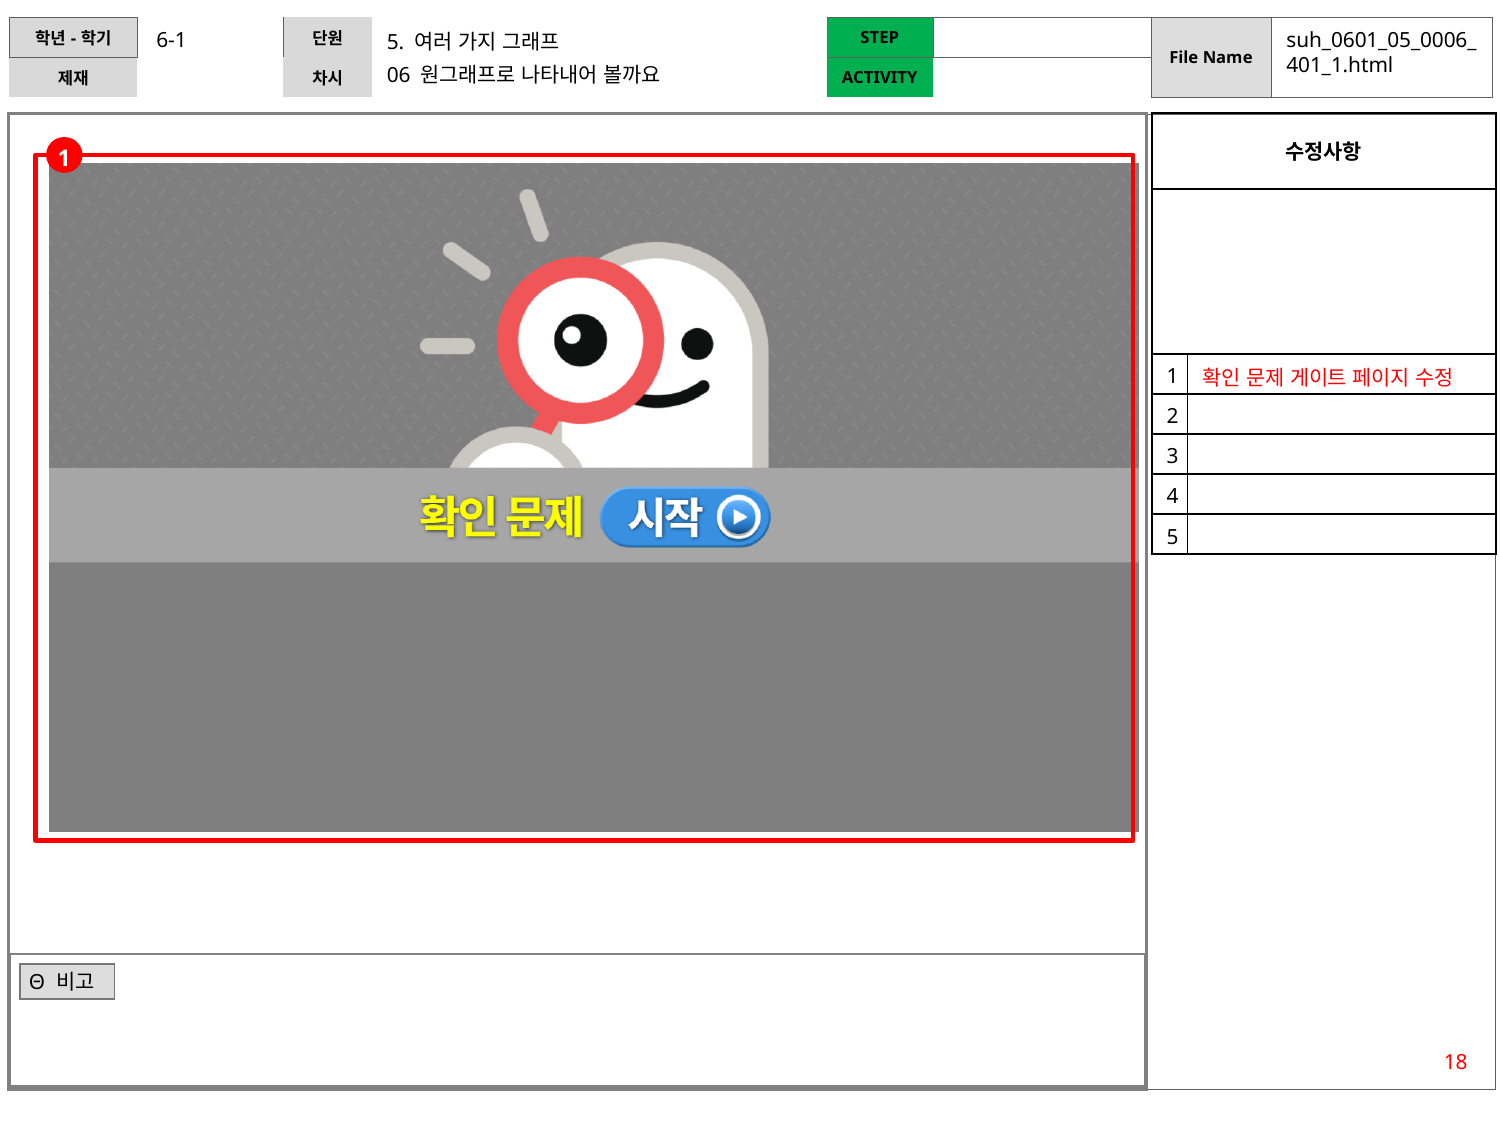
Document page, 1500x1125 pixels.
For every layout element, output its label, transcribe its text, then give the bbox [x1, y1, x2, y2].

table_cell [1188, 435, 1495, 473]
table_cell [1153, 190, 1495, 353]
text_box [34, 153, 1135, 843]
text_box 1 [43, 134, 85, 165]
text_box 6-1 [141, 18, 284, 55]
table_cell 3 [1153, 435, 1187, 473]
text_box suh_0601_05_0006_401_1.html [1271, 18, 1500, 84]
table_cell 확인 문제 게이트 페이지 수정 [1188, 355, 1495, 393]
table_header 수정사항 [1153, 114, 1495, 188]
table_cell [1188, 395, 1495, 433]
table_cell 5 [1153, 515, 1187, 553]
table_cell 1 [1153, 355, 1187, 393]
table_cell [1188, 475, 1495, 513]
picture [49, 163, 1139, 833]
table_cell 2 [1153, 395, 1187, 433]
table_cell [1188, 515, 1495, 553]
text_box 06 원그래프로 나타내어 볼까요 [372, 54, 816, 102]
table_cell 4 [1153, 475, 1187, 513]
text_box 5. 여러 가지 그래프 [372, 21, 715, 57]
